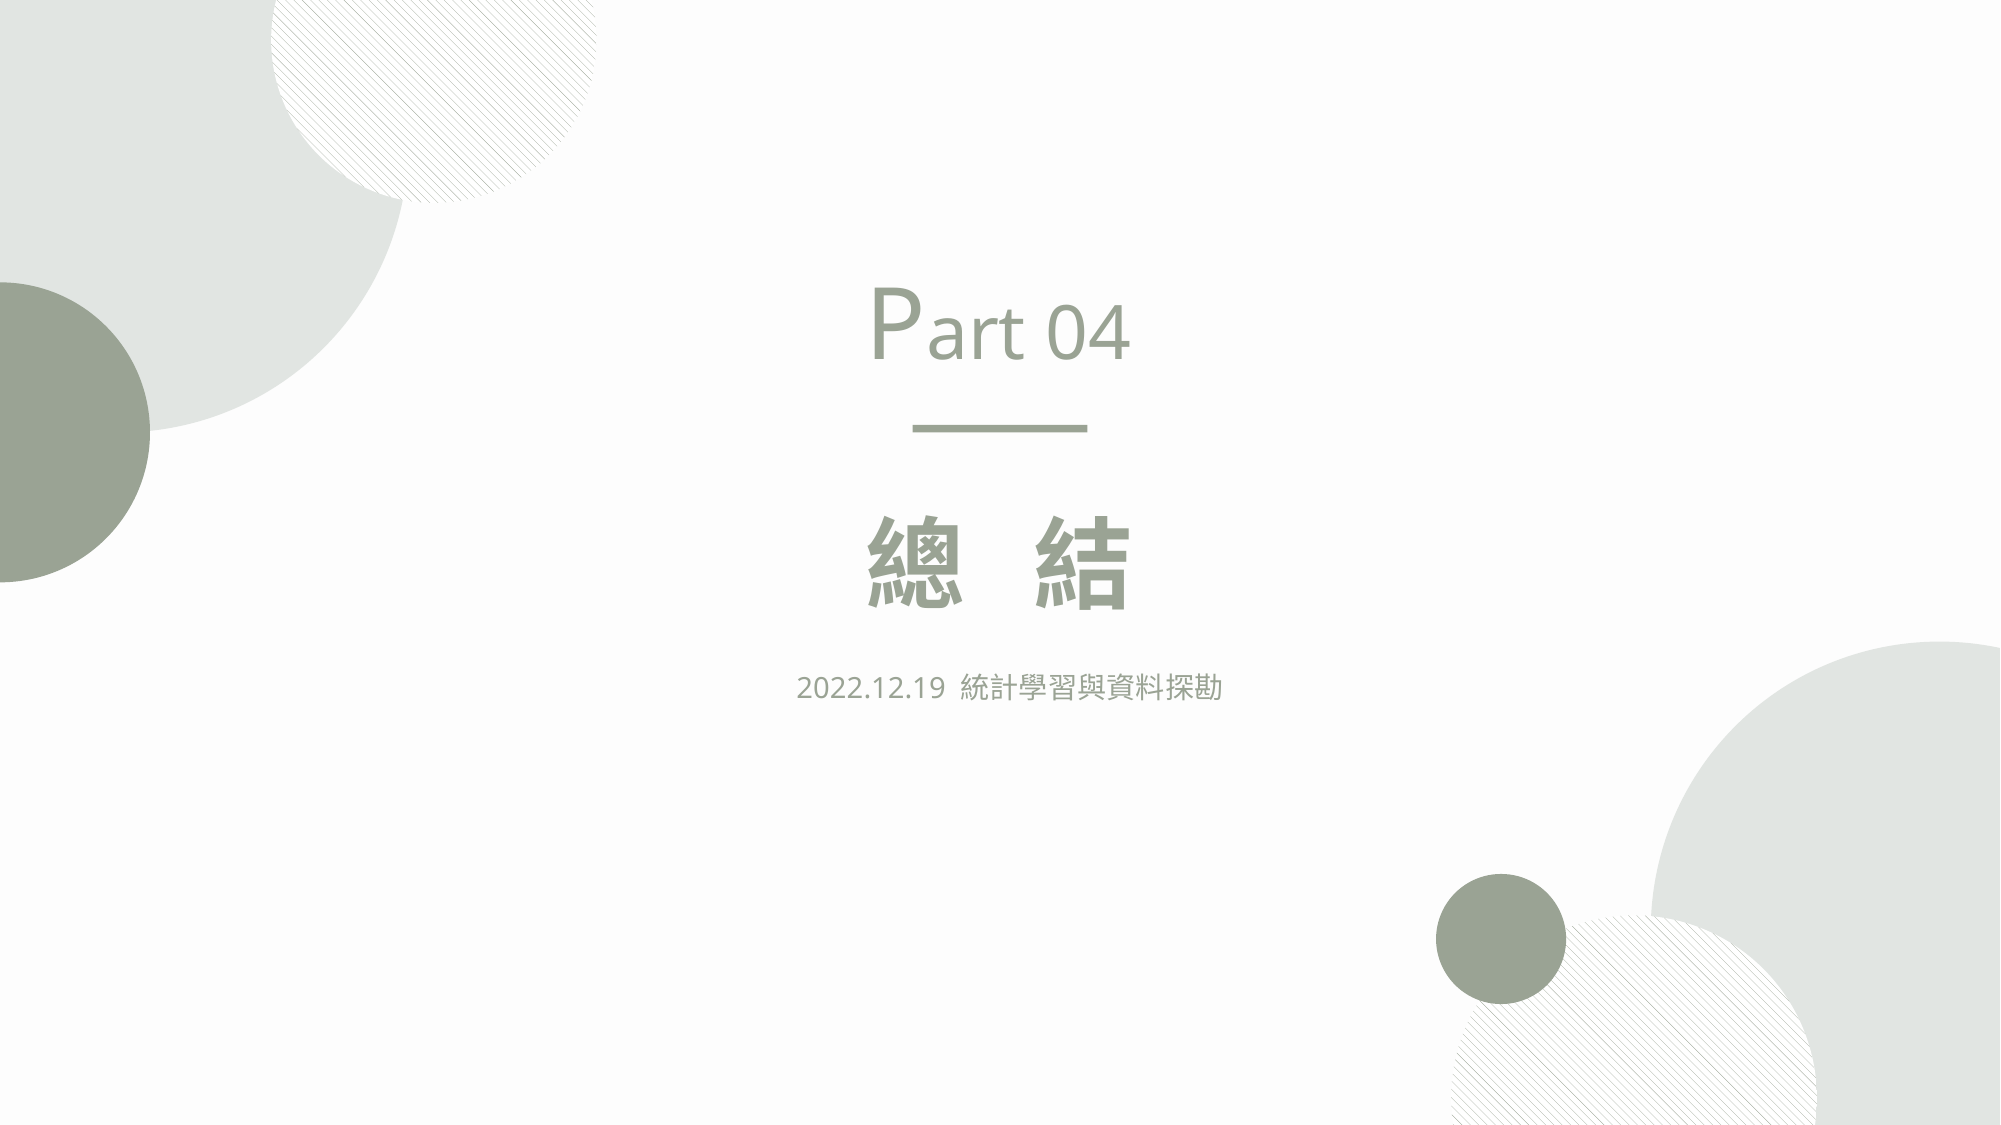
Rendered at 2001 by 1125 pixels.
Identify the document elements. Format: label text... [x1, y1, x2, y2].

text_box 2022.12.19 統計學習與資料探勘 [576, 662, 1436, 712]
text_box [270, 0, 598, 204]
text_box [1435, 872, 1568, 1006]
text_box [1650, 640, 2000, 1125]
text_box [0, 0, 404, 432]
text_box [911, 424, 1088, 433]
text_box Part 04 [850, 251, 1162, 387]
text_box [0, 281, 152, 584]
text_box [1450, 914, 1818, 1125]
text_box 總 結 [555, 494, 1445, 629]
